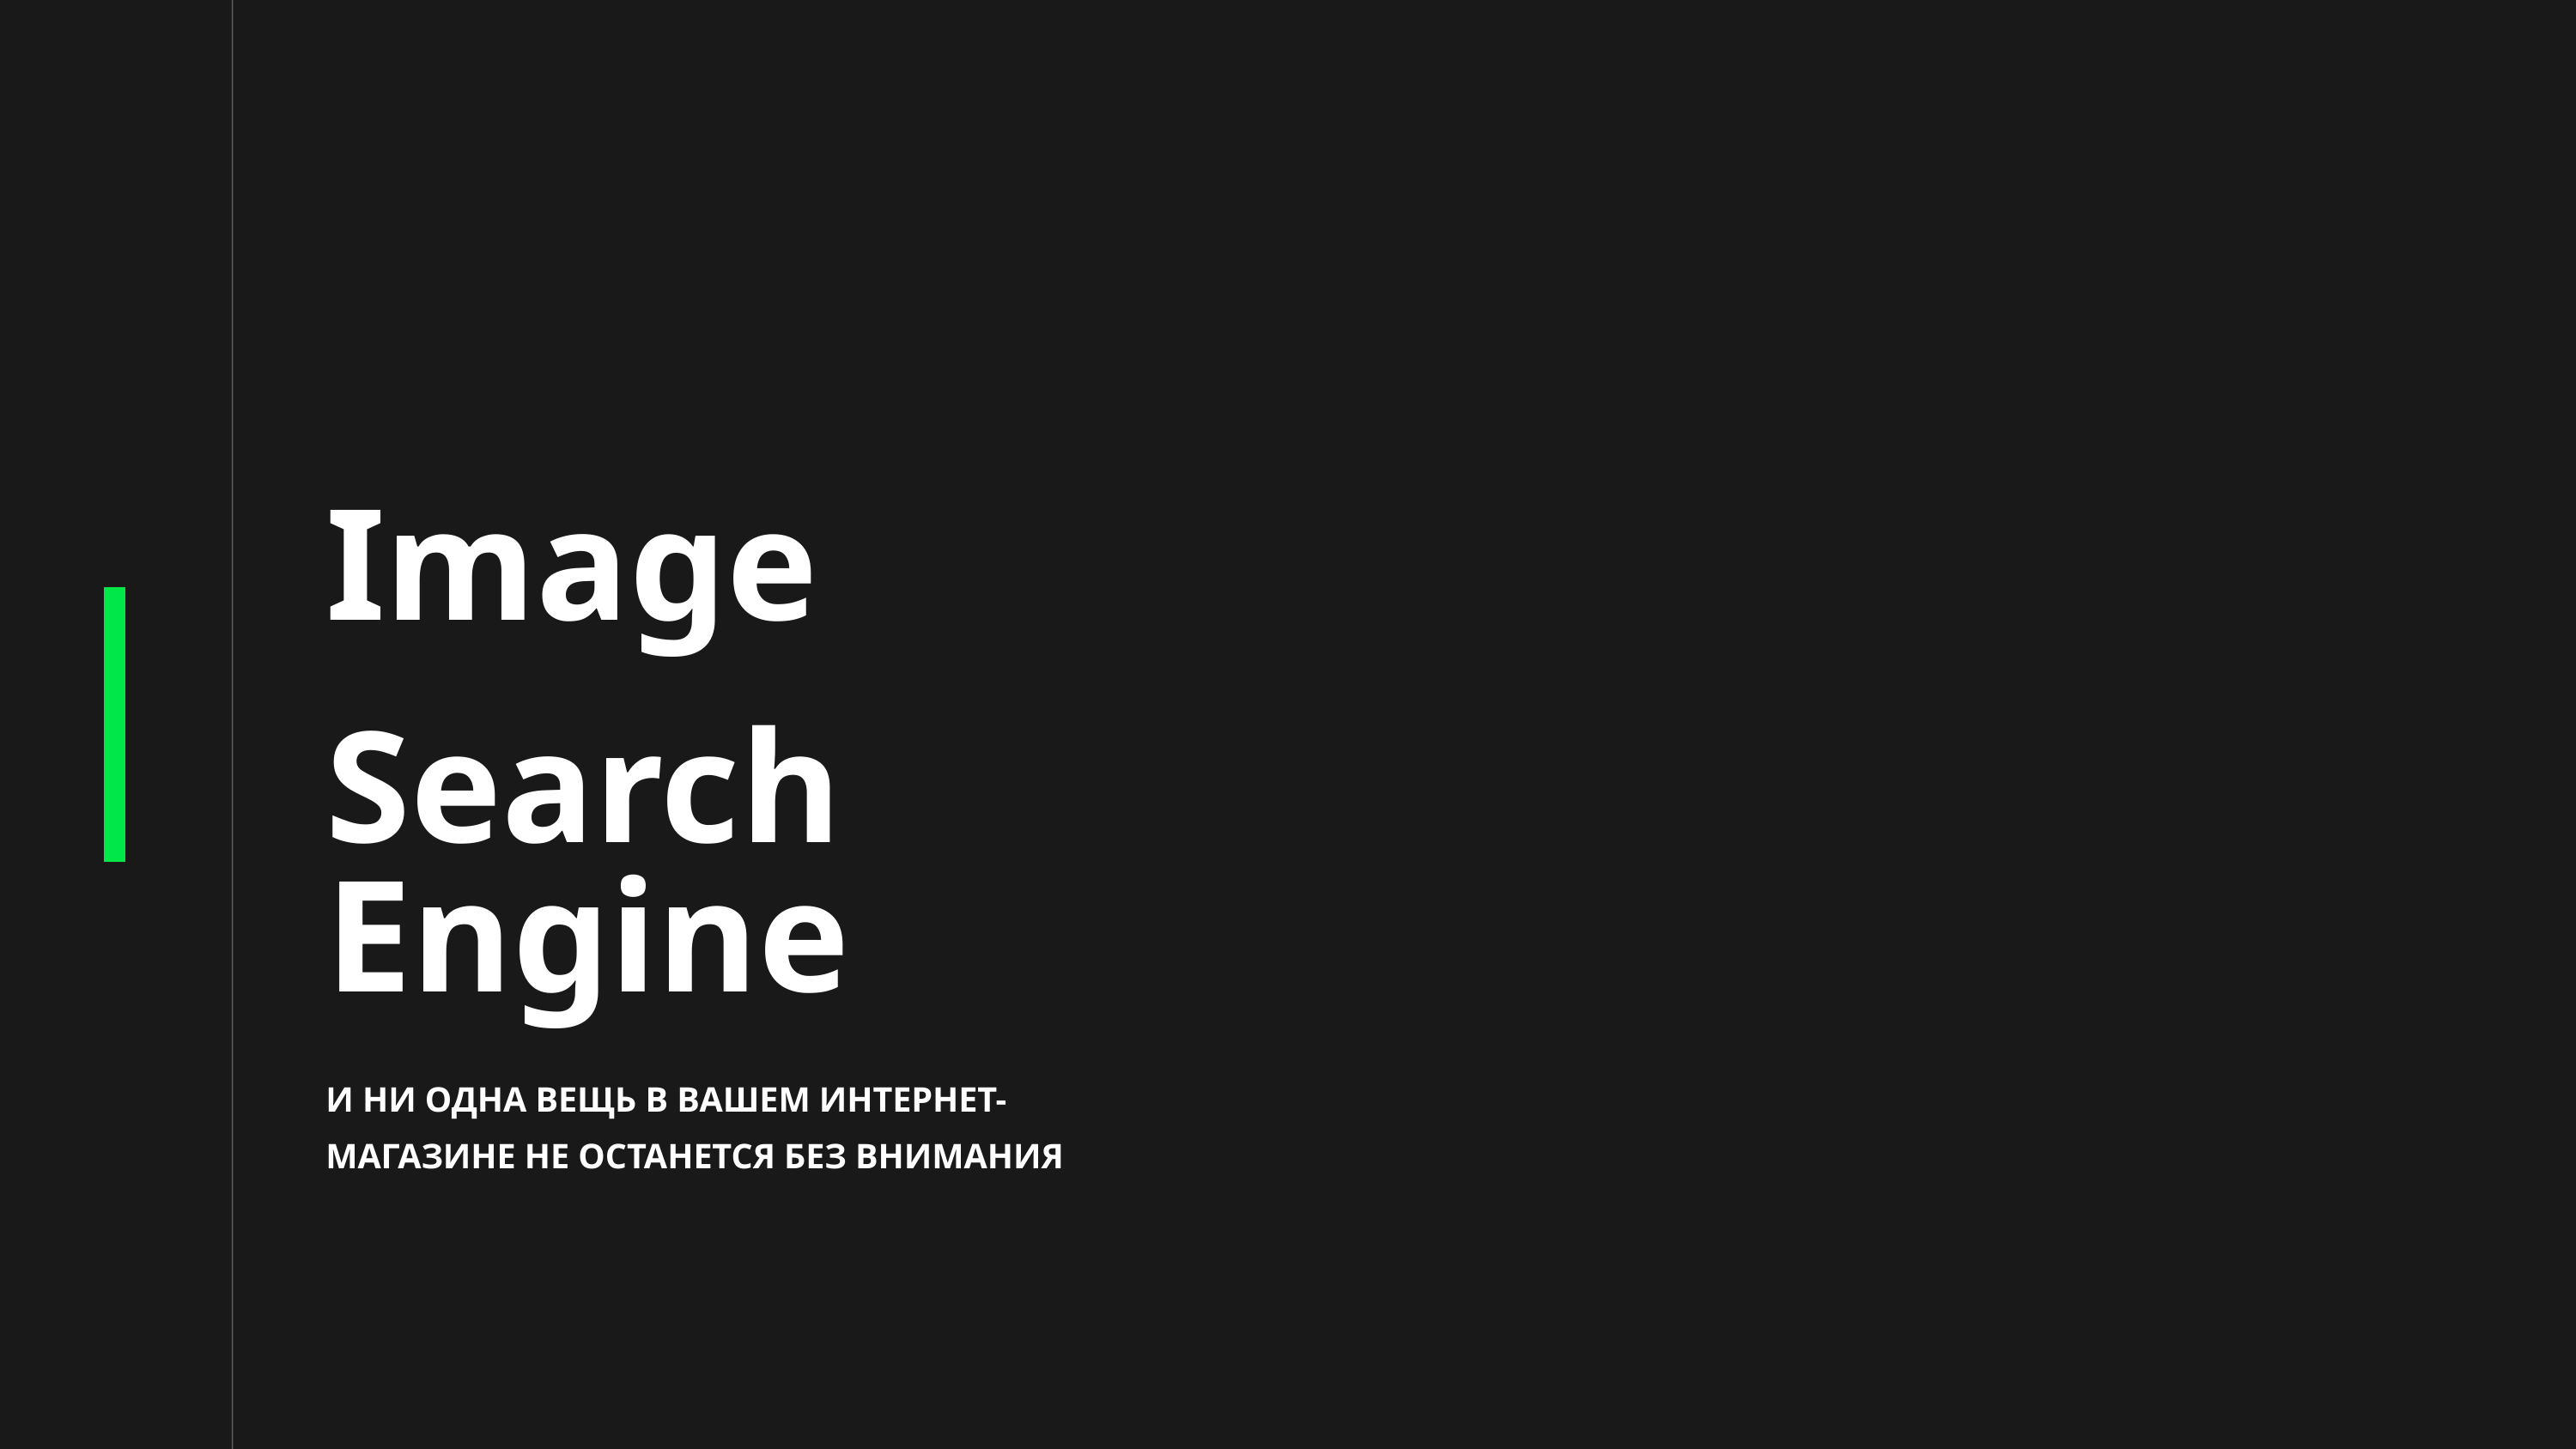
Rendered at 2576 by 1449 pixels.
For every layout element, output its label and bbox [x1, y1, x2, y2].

text_box [103, 586, 126, 862]
text_box [325, 502, 1859, 1199]
